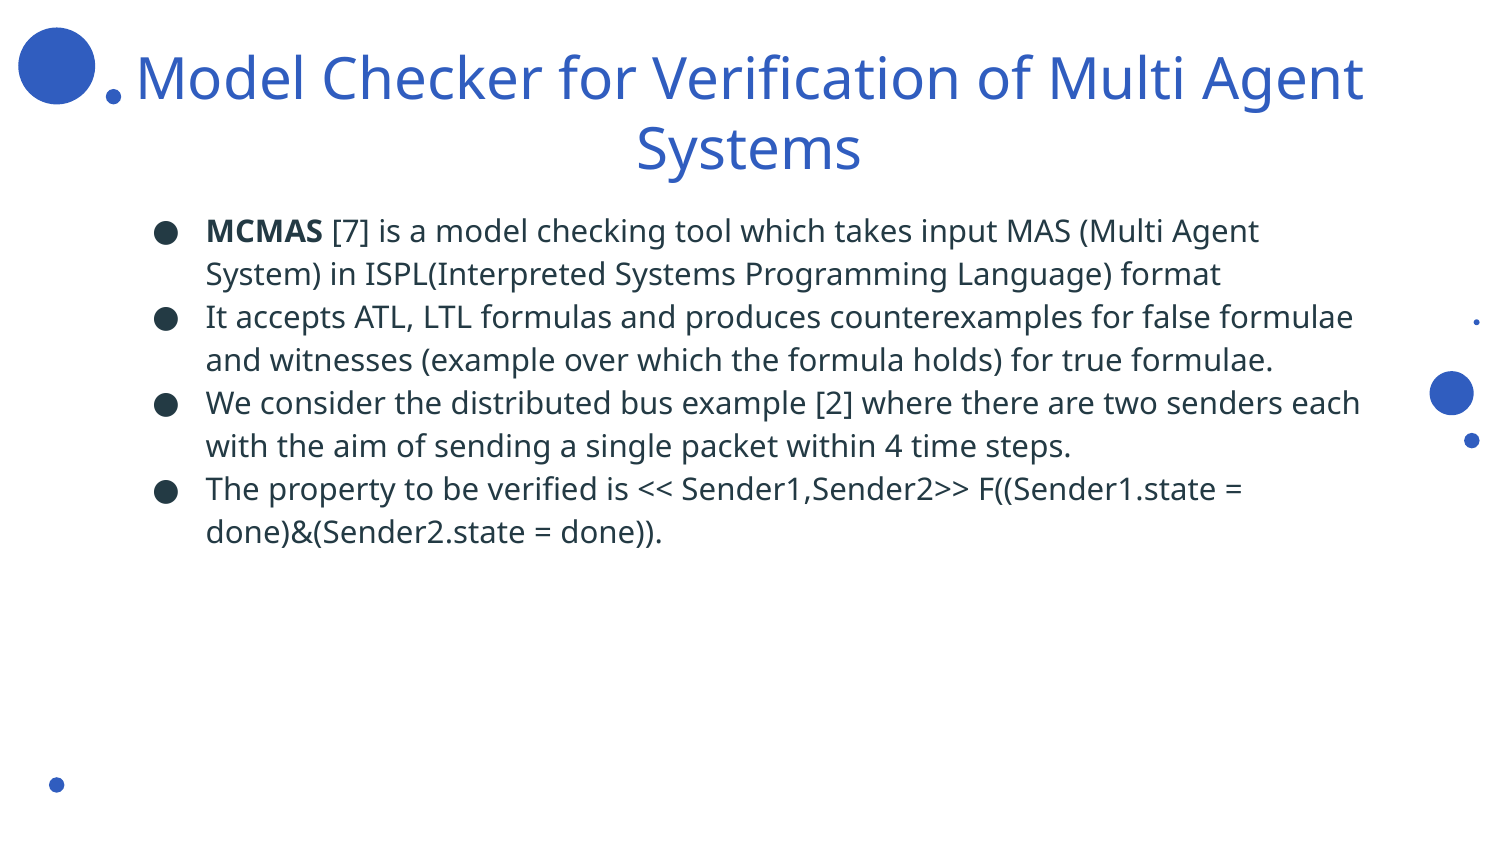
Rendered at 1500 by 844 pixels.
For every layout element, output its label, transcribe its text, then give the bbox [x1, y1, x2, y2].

title Model Checker for Verification of Multi Agent Systems [112, 25, 1388, 167]
subtitle MCMAS [7] is a model checking tool which takes input MAS (Multi Agent System) in ISPL(Interpreted Systems Programming Language) format It accepts ATL, LTL formulas and produces counterexamples for false formulae and witnesses (example over which the formula holds) for true formulae. We consider the distributed bus example [2] where there are two senders each with the aim of sending a single packet within 4 time steps. The property to be verified is << Sender1,Sender2>> F((Sender1.state = done)&(Sender2.state = done)). [115, 190, 1385, 725]
